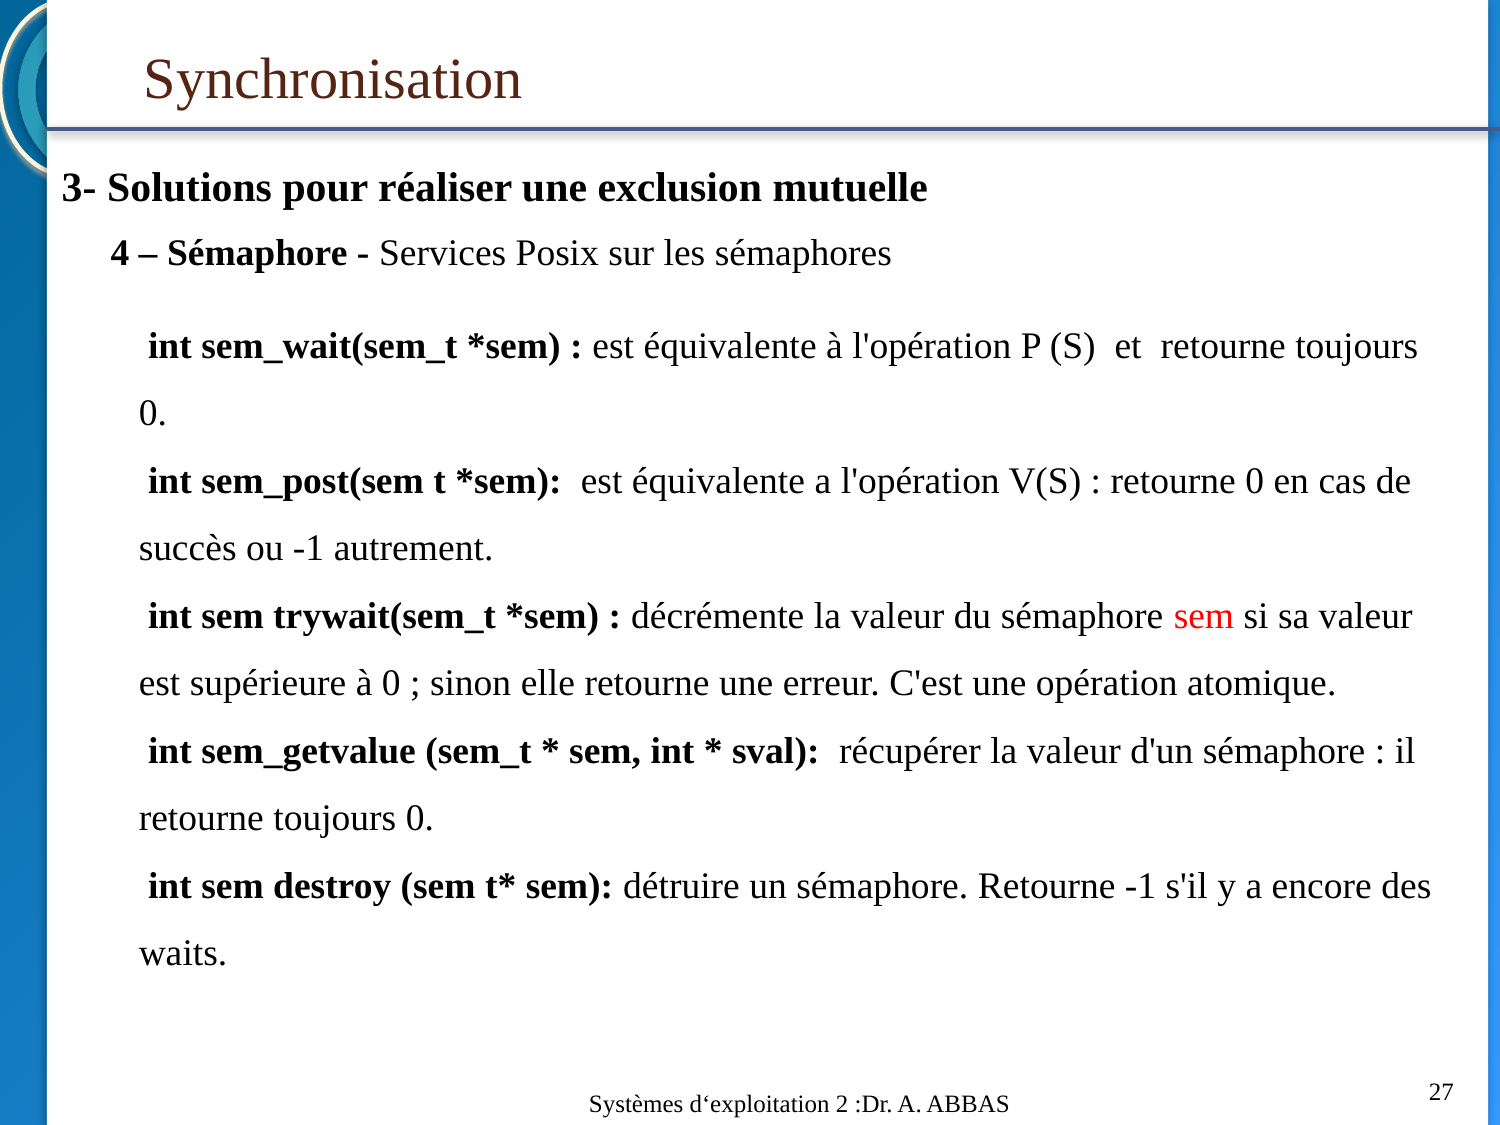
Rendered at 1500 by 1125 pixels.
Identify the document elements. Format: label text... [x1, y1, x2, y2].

text_box Synchronisation [128, 21, 1359, 129]
text_box Systèmes d‘exploitation 2 :Dr. A. ABBAS [574, 1066, 1049, 1125]
text_box 27 [1394, 1034, 1488, 1113]
text_box int sem_wait(sem_t *sem) : est équivalente à l'opération P (S) et retourne toujours 0. int sem_post(sem t *sem): est équivalente a l'opération V(S) : retourne 0 en cas de succès ou -1 autrement. int sem trywait(sem_t *sem) : décrémente la valeur du sémaphore sem si sa valeur est supérieure à 0 ; sinon elle retourne une erreur. C'est une opération atomique. int sem_getvalue (sem_t * sem, int * sval): récupérer la valeur d'un sémaphore : il retourne toujours 0. int sem destroy (sem t* sem): détruire un sémaphore. Retourne -1 s'il y a encore des waits. [123, 290, 1471, 938]
text_box 4 – Sémaphore - Services Posix sur les sémaphores [95, 220, 908, 281]
text_box 3- Solutions pour réaliser une exclusion mutuelle [46, 152, 1453, 218]
